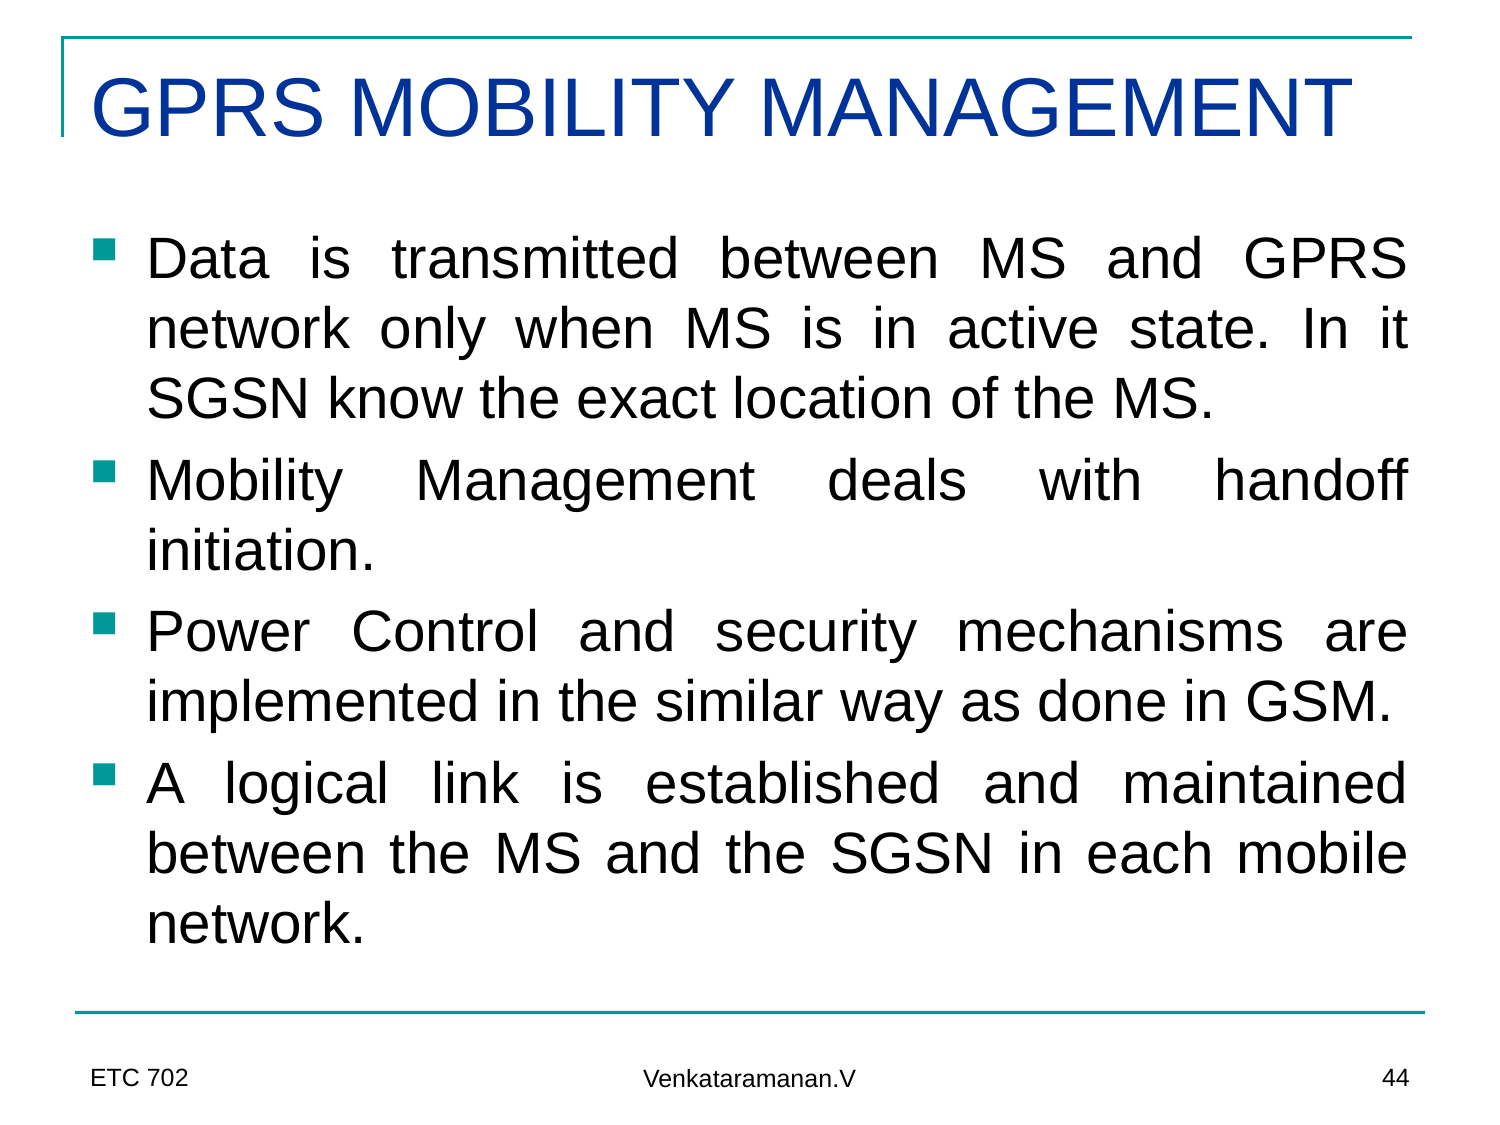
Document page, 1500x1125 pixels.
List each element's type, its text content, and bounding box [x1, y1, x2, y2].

title GPRS MOBILITY MANAGEMENT [75, 45, 1425, 200]
slide_number 44 [1074, 1024, 1425, 1100]
list Data is transmitted between MS and GPRS network only when MS is in active state. In it SGSN know the exact location of the MS. Mobility Management deals with handoff initiation. Power Control and security mechanisms are implemented in the similar way as done in GSM. A logical link is established and maintained between the MS and the SGSN in each mobile network. [75, 212, 1425, 1006]
footer Venkataramanan.V [512, 1025, 988, 1100]
slide_number ETC 702 [75, 1024, 425, 1100]
